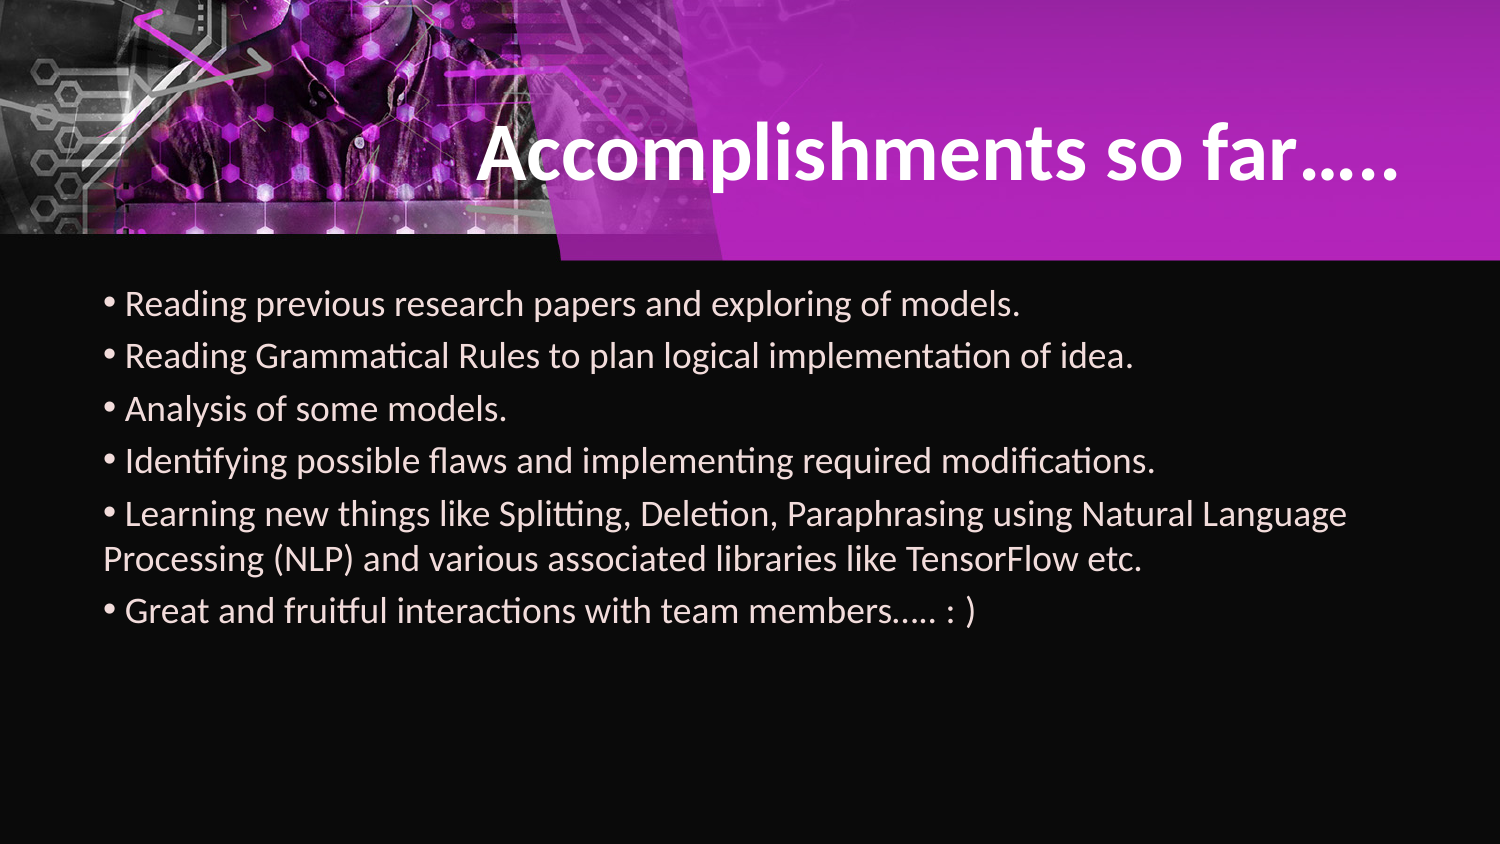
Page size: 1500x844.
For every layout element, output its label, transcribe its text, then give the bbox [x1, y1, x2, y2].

picture [0, 0, 1500, 844]
list Reading previous research papers and exploring of models. Reading Grammatical Rules to plan logical implementation of idea. Analysis of some models. Identifying possible flaws and implementing required modifications. Learning new things like Splitting, Deletion, Paraphrasing using Natural Language Processing (NLP) and various associated libraries like TensorFlow etc. Great and fruitful interactions with team members….. : ) [88, 292, 1390, 639]
title Accomplishments so far….. [89, 84, 1418, 210]
